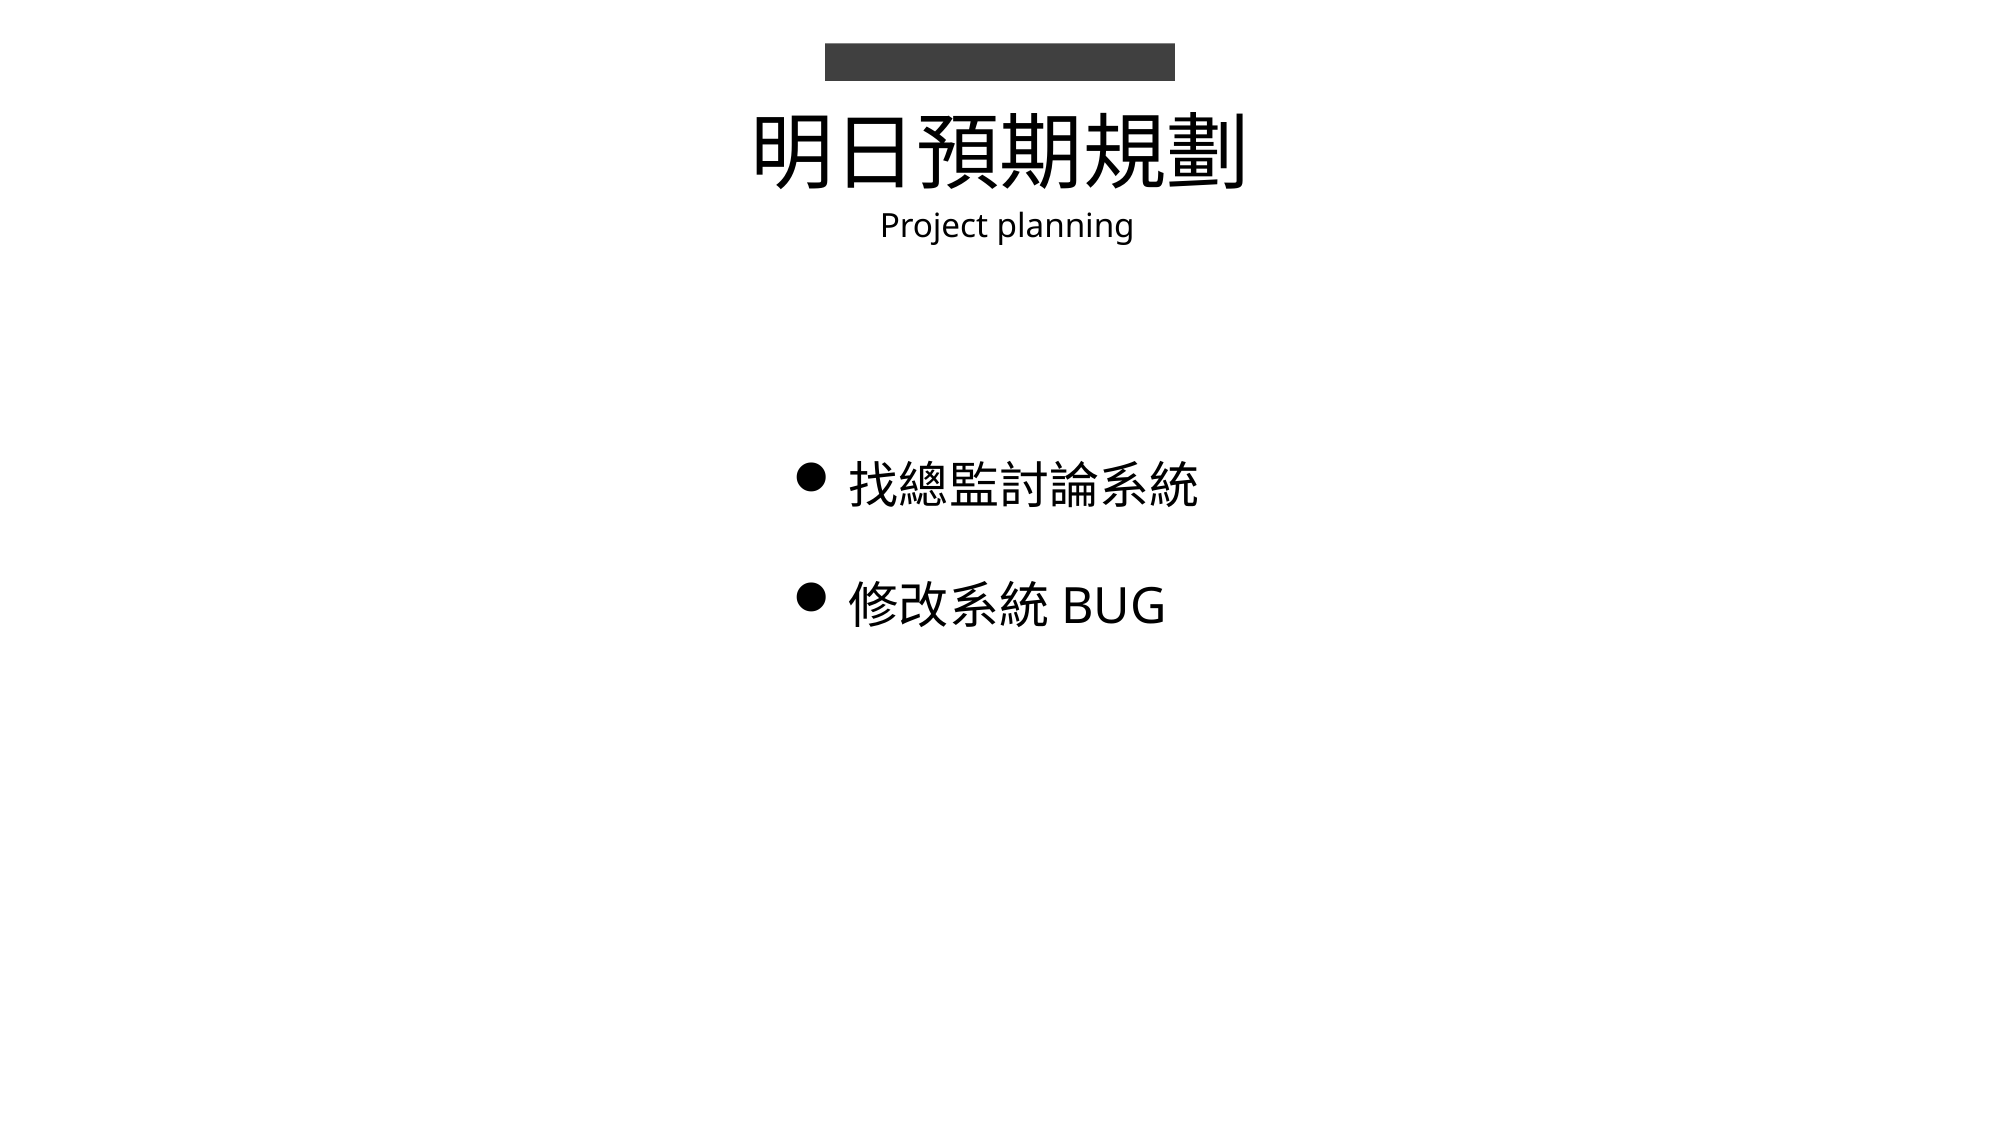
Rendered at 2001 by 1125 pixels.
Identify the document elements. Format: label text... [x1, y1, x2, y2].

text_box [824, 42, 1176, 82]
text_box 找總監討論系統 修改系統BUG [777, 445, 1272, 641]
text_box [520, 91, 1480, 252]
